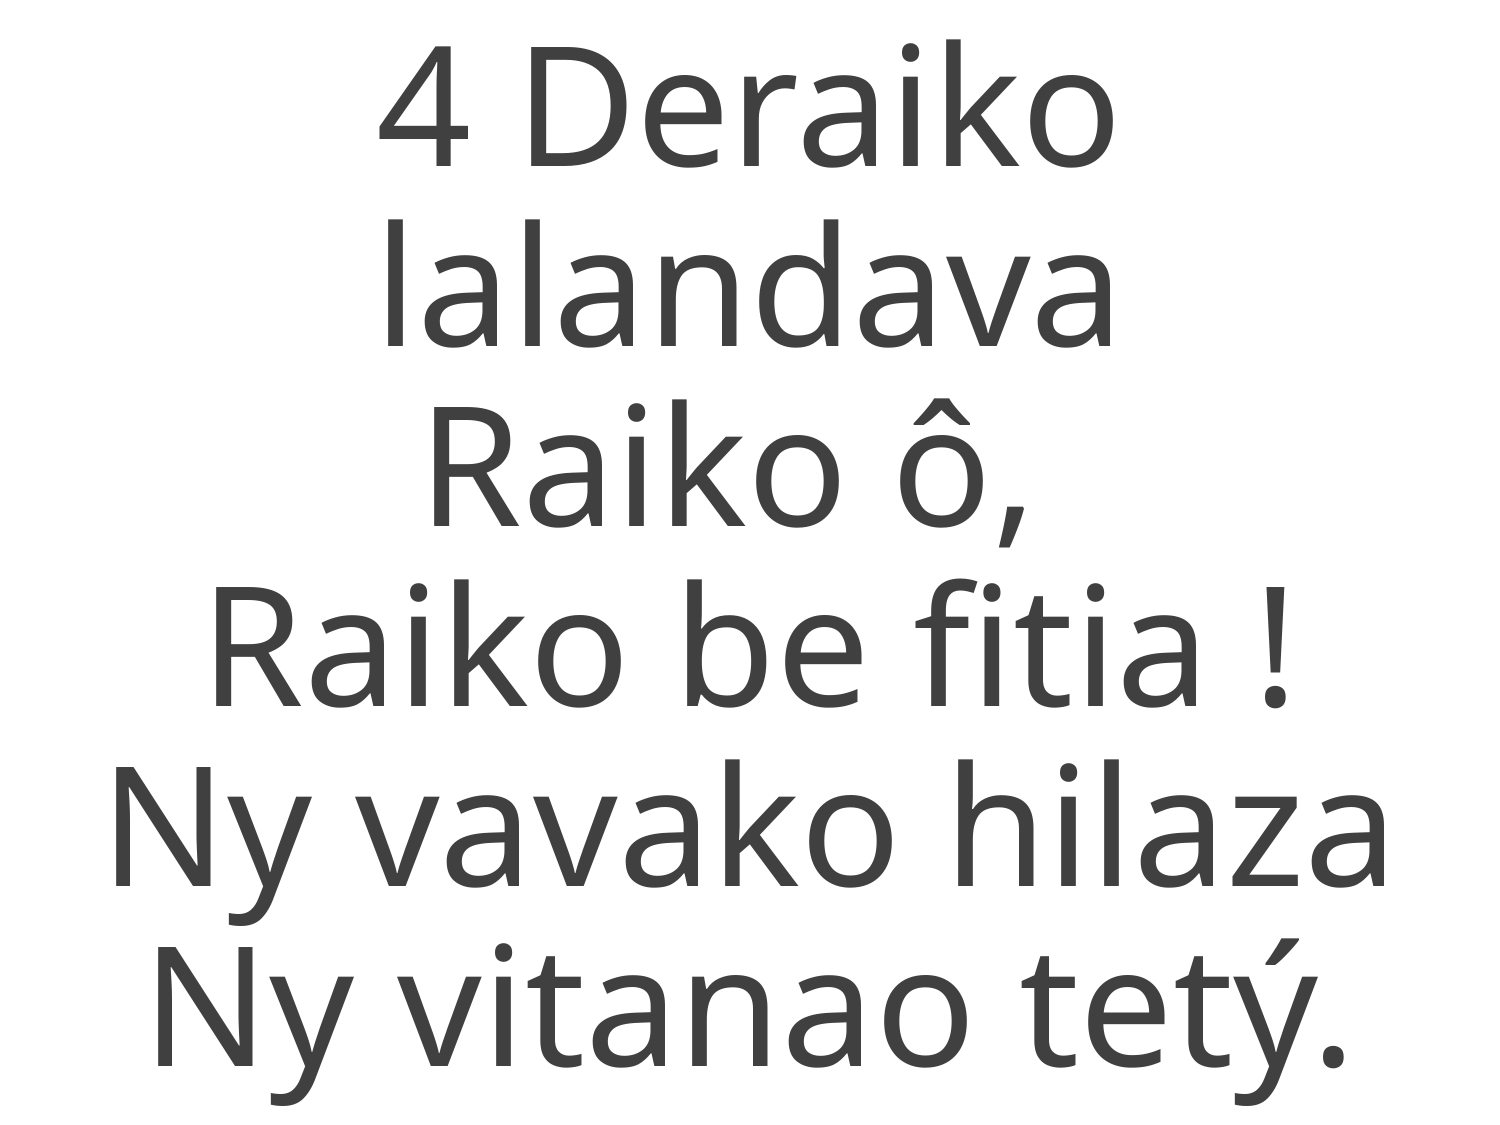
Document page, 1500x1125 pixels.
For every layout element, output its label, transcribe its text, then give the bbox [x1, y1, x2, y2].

title 4 Deraiko lalandava Raiko ô, Raiko be fitia ! Ny vavako hilaza Ny vitanao tetý. [0, 453, 1500, 672]
